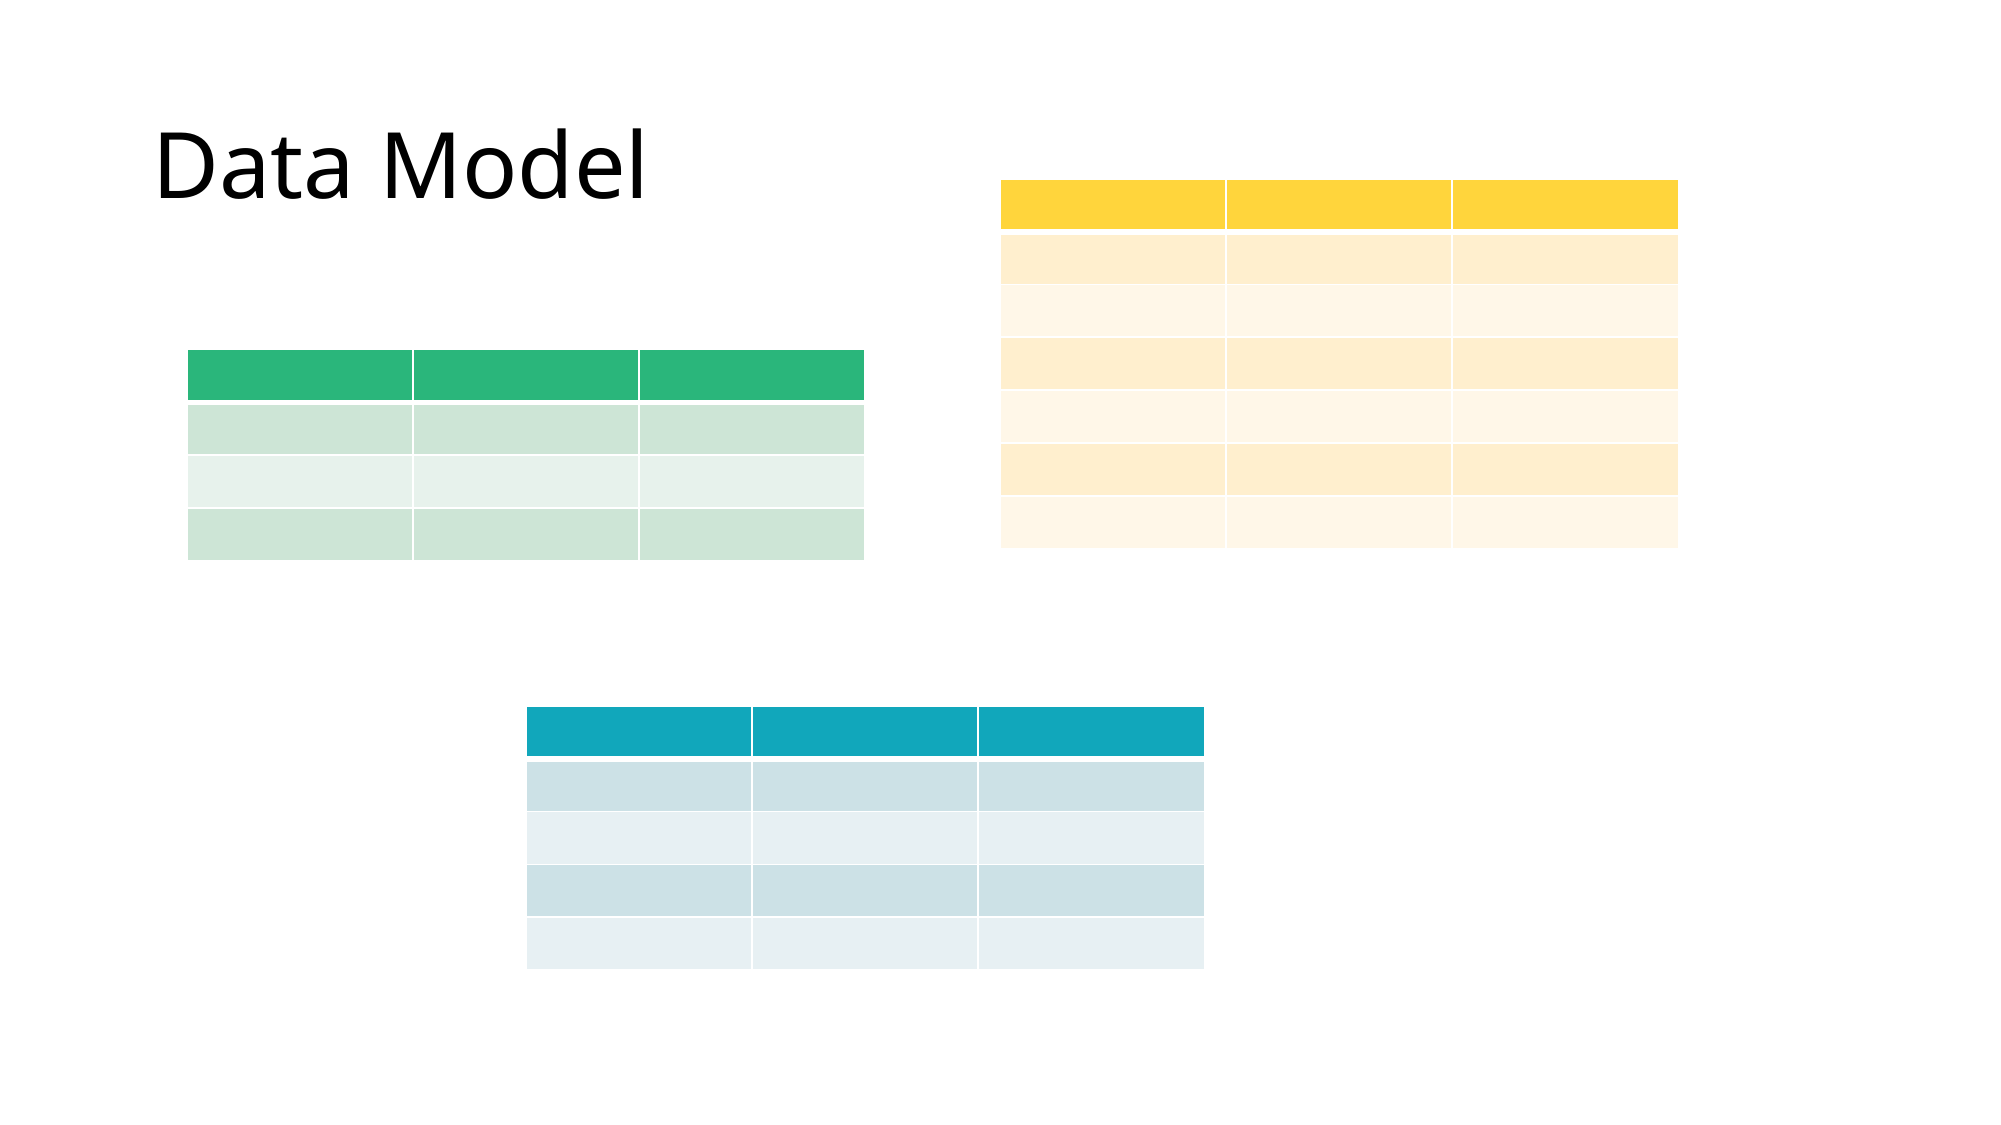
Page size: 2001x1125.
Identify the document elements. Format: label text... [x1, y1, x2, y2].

table_header [527, 707, 751, 756]
table_cell [1227, 338, 1451, 389]
table_cell [1227, 235, 1451, 284]
table_cell [753, 812, 977, 864]
table_cell [1453, 497, 1678, 548]
table_cell [1453, 444, 1678, 495]
table_cell [527, 762, 751, 811]
table_header [1453, 180, 1678, 229]
table_header [640, 350, 864, 400]
table_cell [640, 405, 864, 454]
table_cell [1453, 285, 1678, 336]
table_cell [527, 812, 751, 864]
table_cell [1001, 444, 1225, 495]
table_header [188, 350, 412, 400]
table_cell [188, 509, 412, 560]
table_cell [979, 918, 1204, 969]
table_header [979, 707, 1204, 756]
table_cell [1227, 497, 1451, 548]
table_cell [1001, 497, 1225, 548]
table_header [753, 707, 977, 756]
table_cell [1453, 235, 1678, 284]
title Data Model [137, 59, 1863, 278]
table_cell [640, 456, 864, 507]
table_cell [1001, 285, 1225, 336]
table_header [414, 350, 638, 400]
table_cell [1001, 391, 1225, 442]
table_cell [753, 918, 977, 969]
table_cell [188, 456, 412, 507]
table_header [1001, 180, 1225, 229]
table_cell [1453, 391, 1678, 442]
table_header [1227, 180, 1451, 229]
table_cell [979, 762, 1204, 811]
table_cell [1453, 338, 1678, 389]
table_cell [1227, 285, 1451, 336]
table_cell [1001, 338, 1225, 389]
table_cell [527, 865, 751, 916]
table_cell [640, 509, 864, 560]
table_cell [414, 509, 638, 560]
table_cell [414, 456, 638, 507]
table_cell [1001, 235, 1225, 284]
table_cell [979, 865, 1204, 916]
table_cell [979, 812, 1204, 864]
table_cell [1227, 391, 1451, 442]
table_cell [188, 405, 412, 454]
table_cell [414, 405, 638, 454]
table_cell [753, 762, 977, 811]
table_cell [1227, 444, 1451, 495]
table_cell [527, 918, 751, 969]
table_cell [753, 865, 977, 916]
